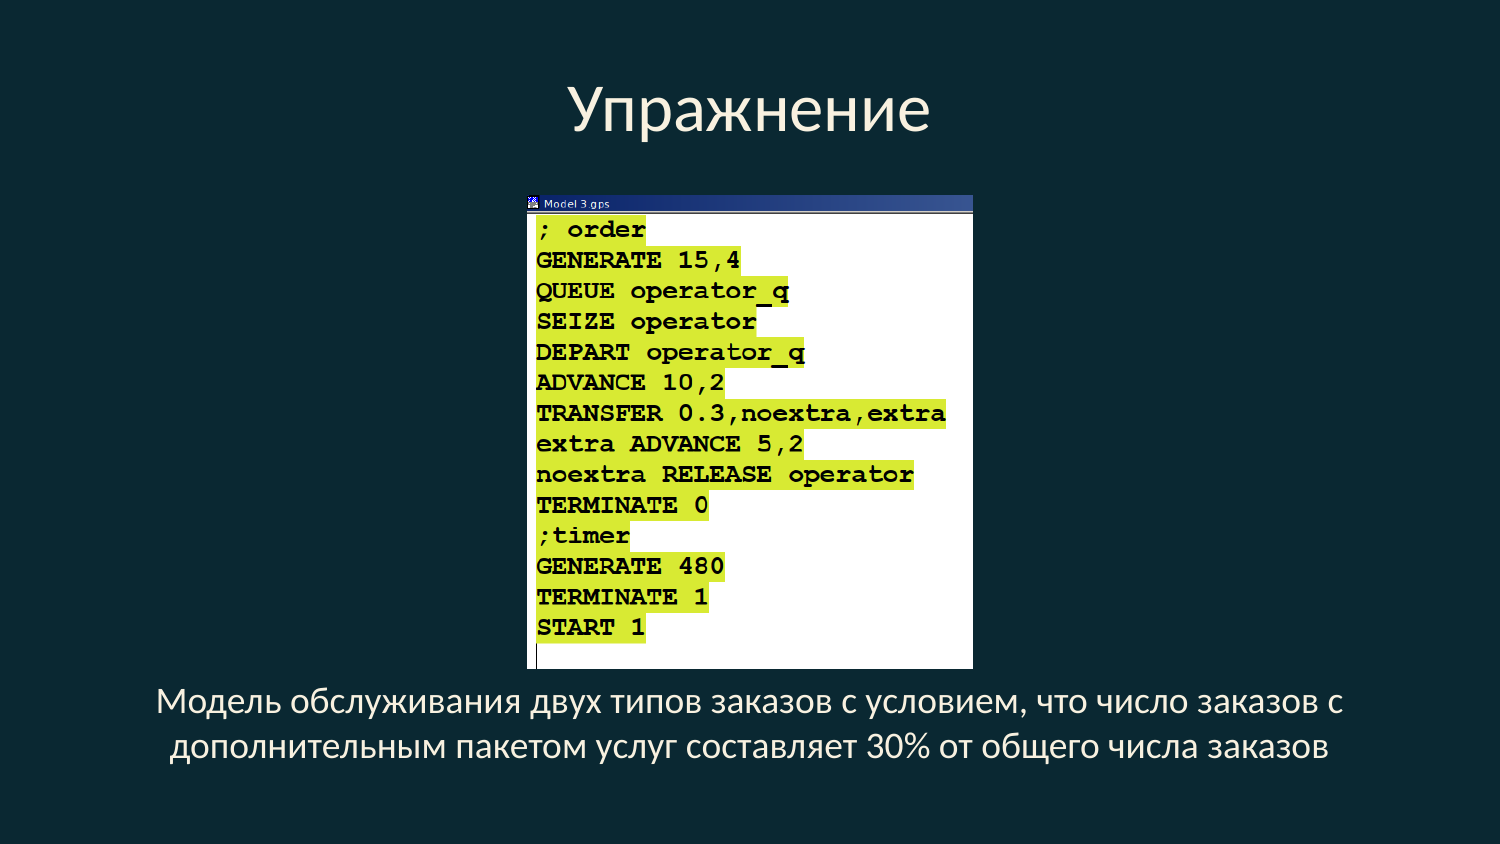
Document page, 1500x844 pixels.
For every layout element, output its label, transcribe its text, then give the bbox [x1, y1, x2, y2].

title Упражнение [75, 33, 1425, 175]
text_box Модель обслуживания двух типов заказов с условием, что число заказов с дополнительным пакетом услуг составляет 30% от общего числа заказов [74, 668, 1425, 753]
picture [526, 195, 974, 669]
